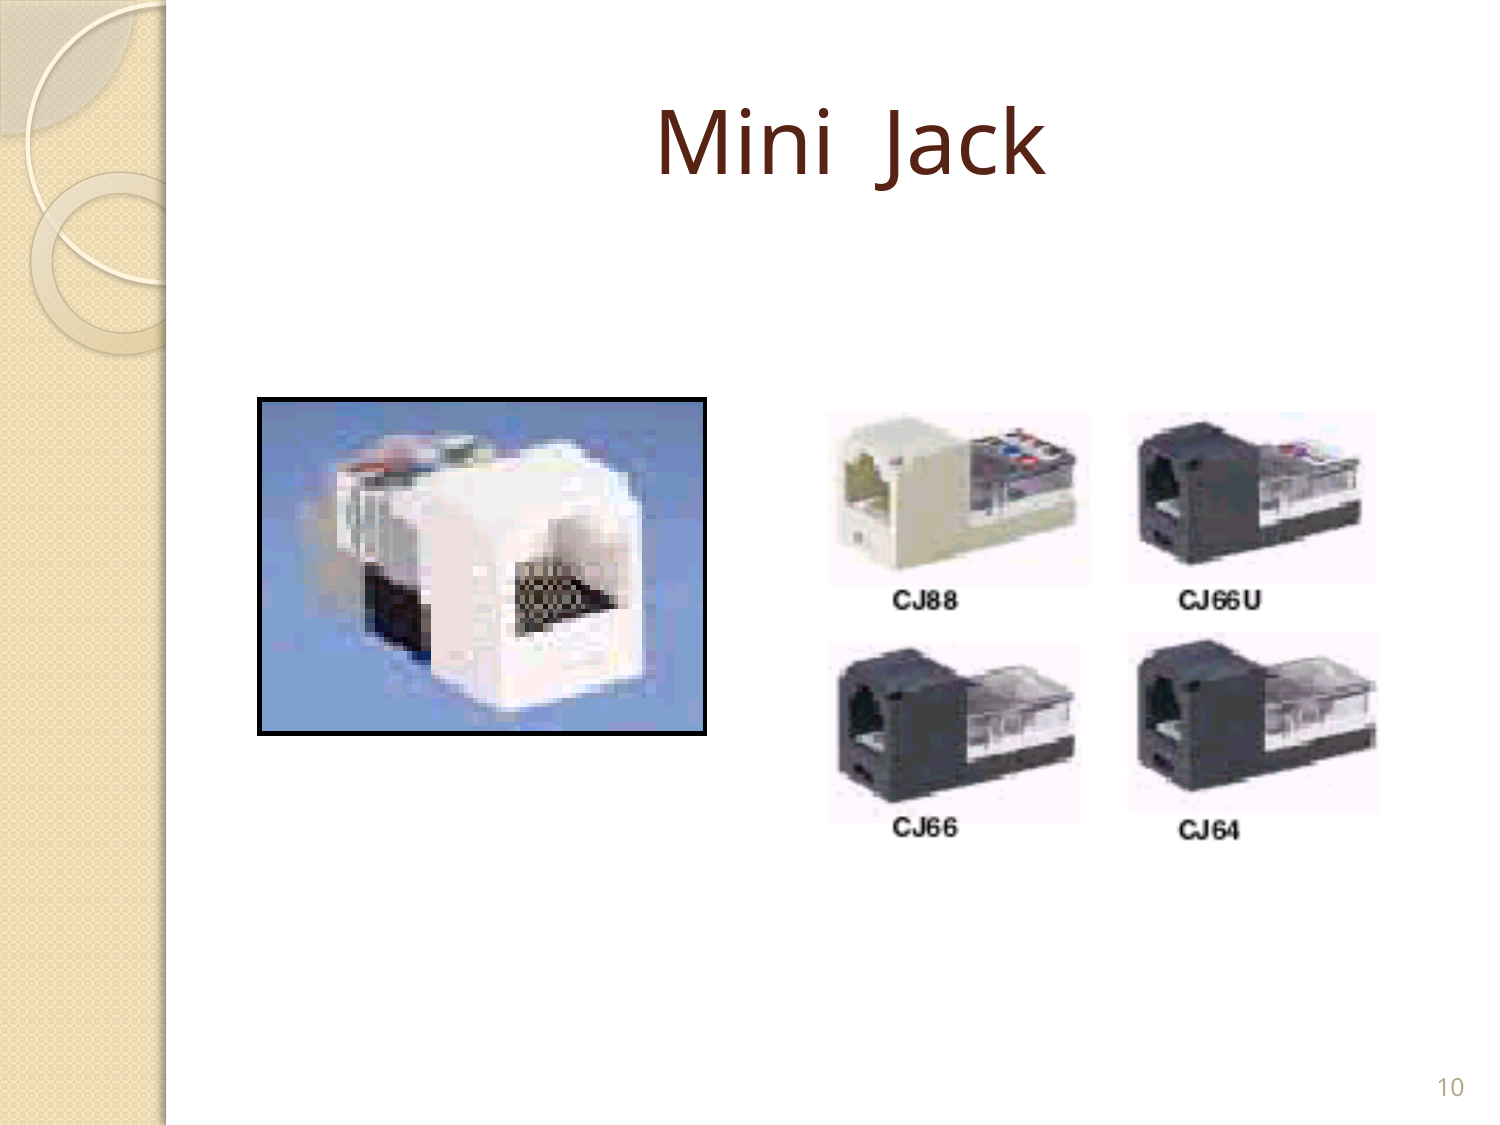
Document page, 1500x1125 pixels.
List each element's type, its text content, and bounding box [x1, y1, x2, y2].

slide_number 10 [1413, 1034, 1488, 1113]
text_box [224, 374, 736, 755]
title Mini Jack [235, 45, 1466, 233]
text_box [812, 412, 1388, 849]
